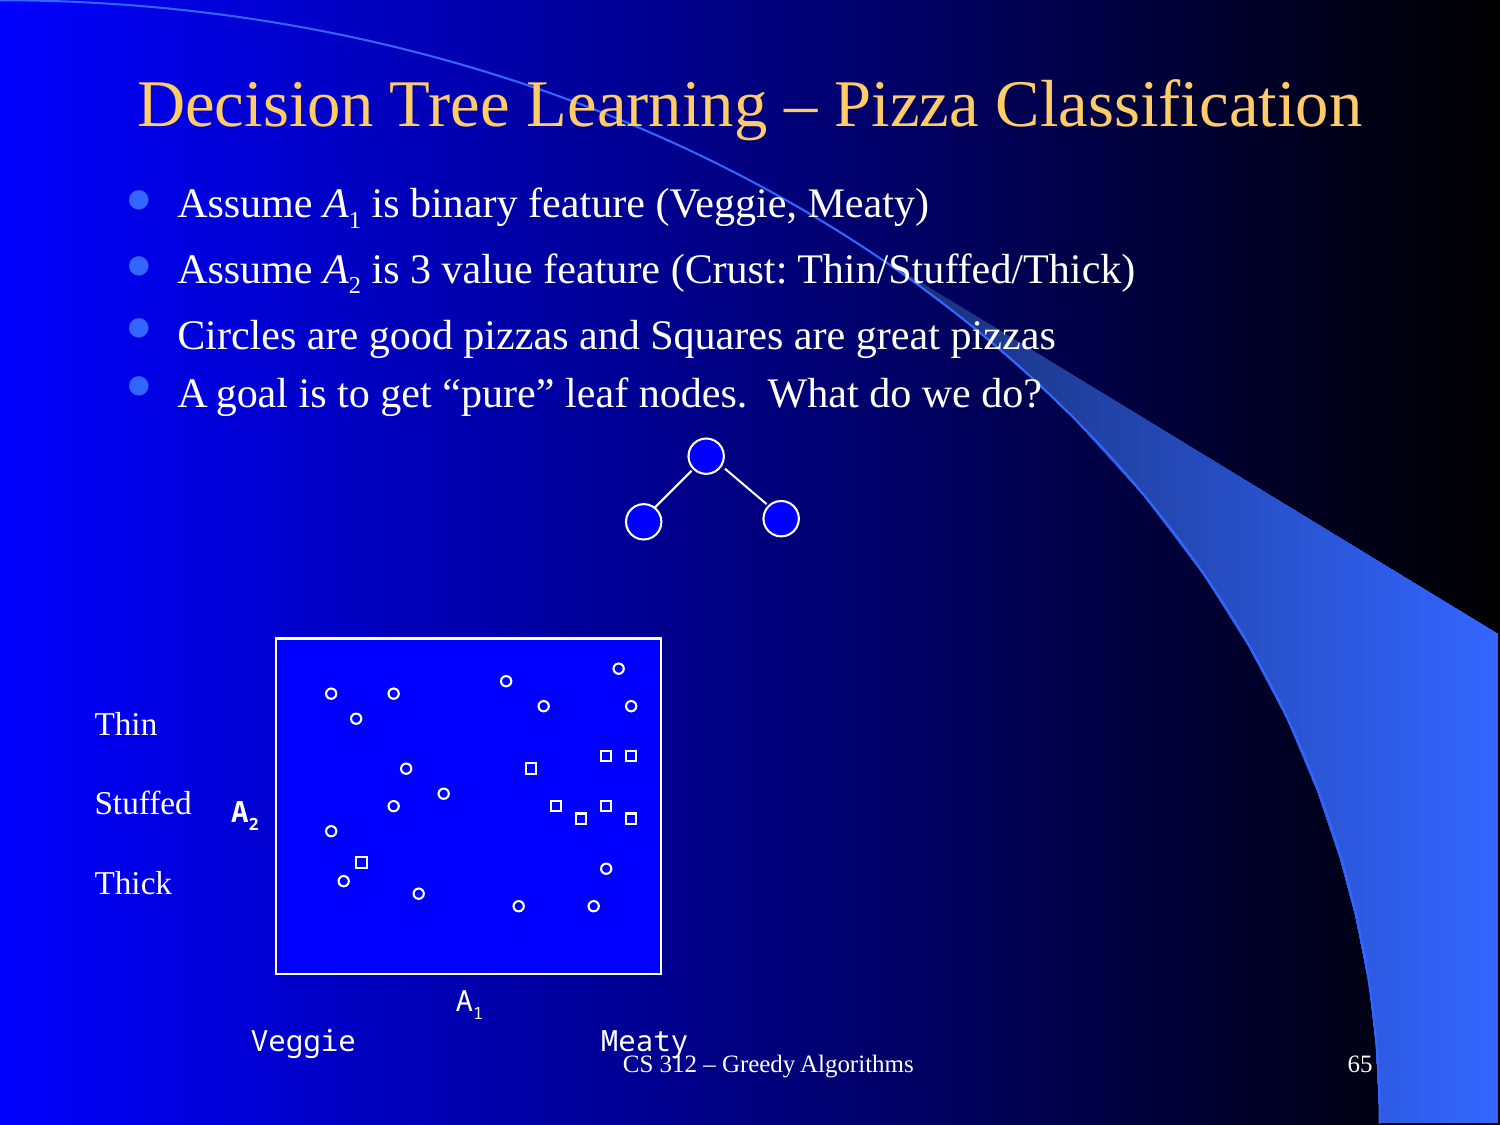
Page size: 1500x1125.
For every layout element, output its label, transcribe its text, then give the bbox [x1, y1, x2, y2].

text_box [438, 788, 449, 799]
text_box Thin Stuffed Thick [79, 694, 207, 909]
text_box [575, 813, 587, 824]
text_box [601, 751, 612, 762]
text_box [325, 688, 337, 699]
title Decision Tree Learning – Pizza Classification [113, 30, 1389, 169]
text_box [763, 500, 799, 537]
text_box [325, 826, 337, 837]
list Assume A1 is binary feature (Veggie, Meaty) Assume A2 is 3 value feature (Crust: Thin/Stuffed/Thick) Circles are good pizzas and Squares are great pizzas A goal is to get “pure” leaf nodes. What do we do? [111, 168, 1363, 427]
text_box [413, 888, 424, 899]
text_box [625, 504, 662, 540]
text_box [388, 688, 399, 699]
text_box [601, 863, 612, 874]
text_box [350, 713, 362, 724]
text_box [388, 800, 399, 812]
text_box A2 [216, 786, 274, 841]
text_box [625, 700, 637, 712]
text_box [500, 676, 512, 687]
text_box [538, 700, 549, 712]
footer CS 312 – Greedy Algorithms [474, 1024, 1063, 1101]
text_box [625, 813, 637, 824]
text_box [625, 751, 637, 762]
text_box [526, 763, 537, 774]
text_box [400, 763, 412, 774]
text_box [513, 901, 524, 912]
text_box [601, 800, 612, 812]
text_box [550, 800, 562, 812]
text_box [338, 875, 349, 887]
text_box [588, 901, 599, 912]
text_box [613, 663, 624, 674]
slide_number 65 [1074, 1024, 1388, 1101]
text_box A1 Veggie Meaty [235, 975, 703, 1065]
text_box [275, 638, 662, 974]
text_box [356, 857, 367, 868]
text_box [688, 438, 724, 474]
